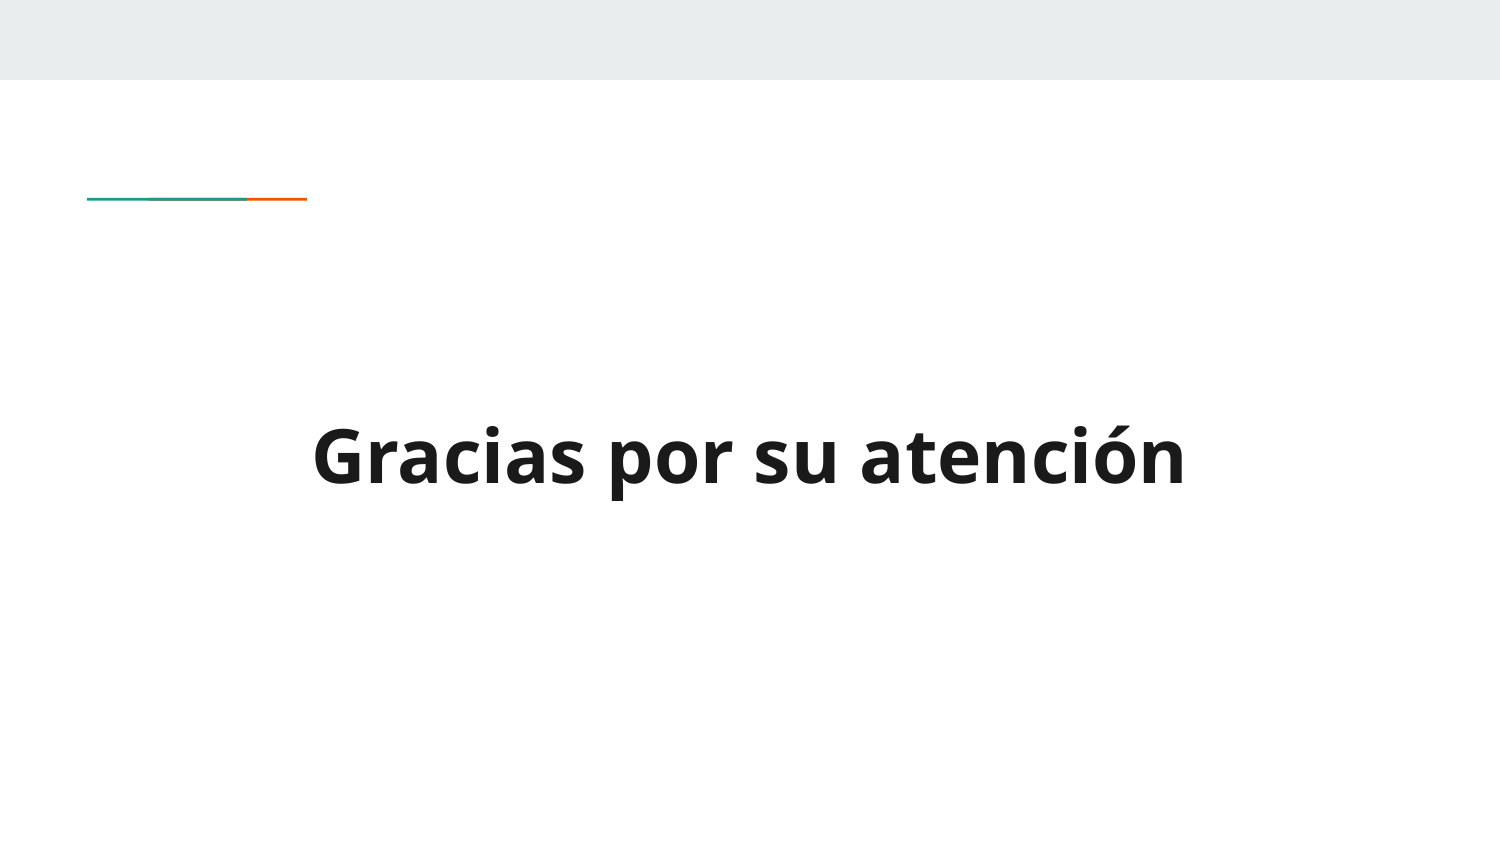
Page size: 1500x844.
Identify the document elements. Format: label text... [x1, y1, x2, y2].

title Gracias por su atención [119, 394, 1381, 535]
